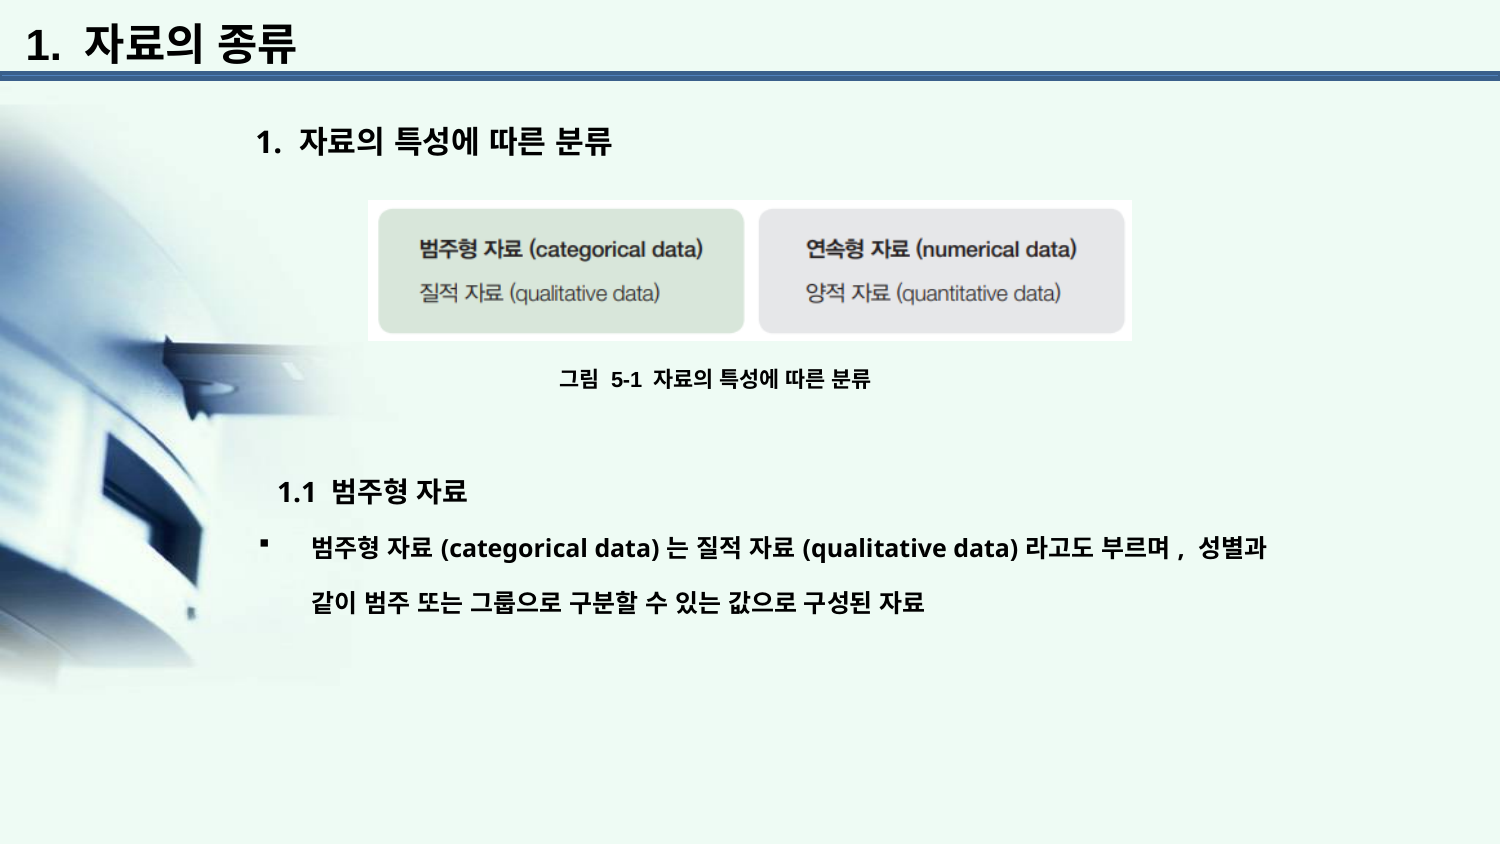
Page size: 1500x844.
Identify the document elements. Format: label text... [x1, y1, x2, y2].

list 1. 자료의 특성에 따른 분류 1.1 범주형 자료 범주형 자료(categorical data)는 질적 자료(qualitative data)라고도 부르며, 성별과 같이 범주 또는 그룹으로 구분할 수 있는 값으로 구성된 자료 [240, 95, 1293, 785]
picture [368, 200, 1132, 341]
picture [0, 81, 1500, 844]
text_box 1. 자료의 종류 [14, 10, 1309, 95]
picture [0, 0, 1500, 71]
text_box 그림 5-1 자료의 특성에 따른 분류 [548, 349, 950, 389]
